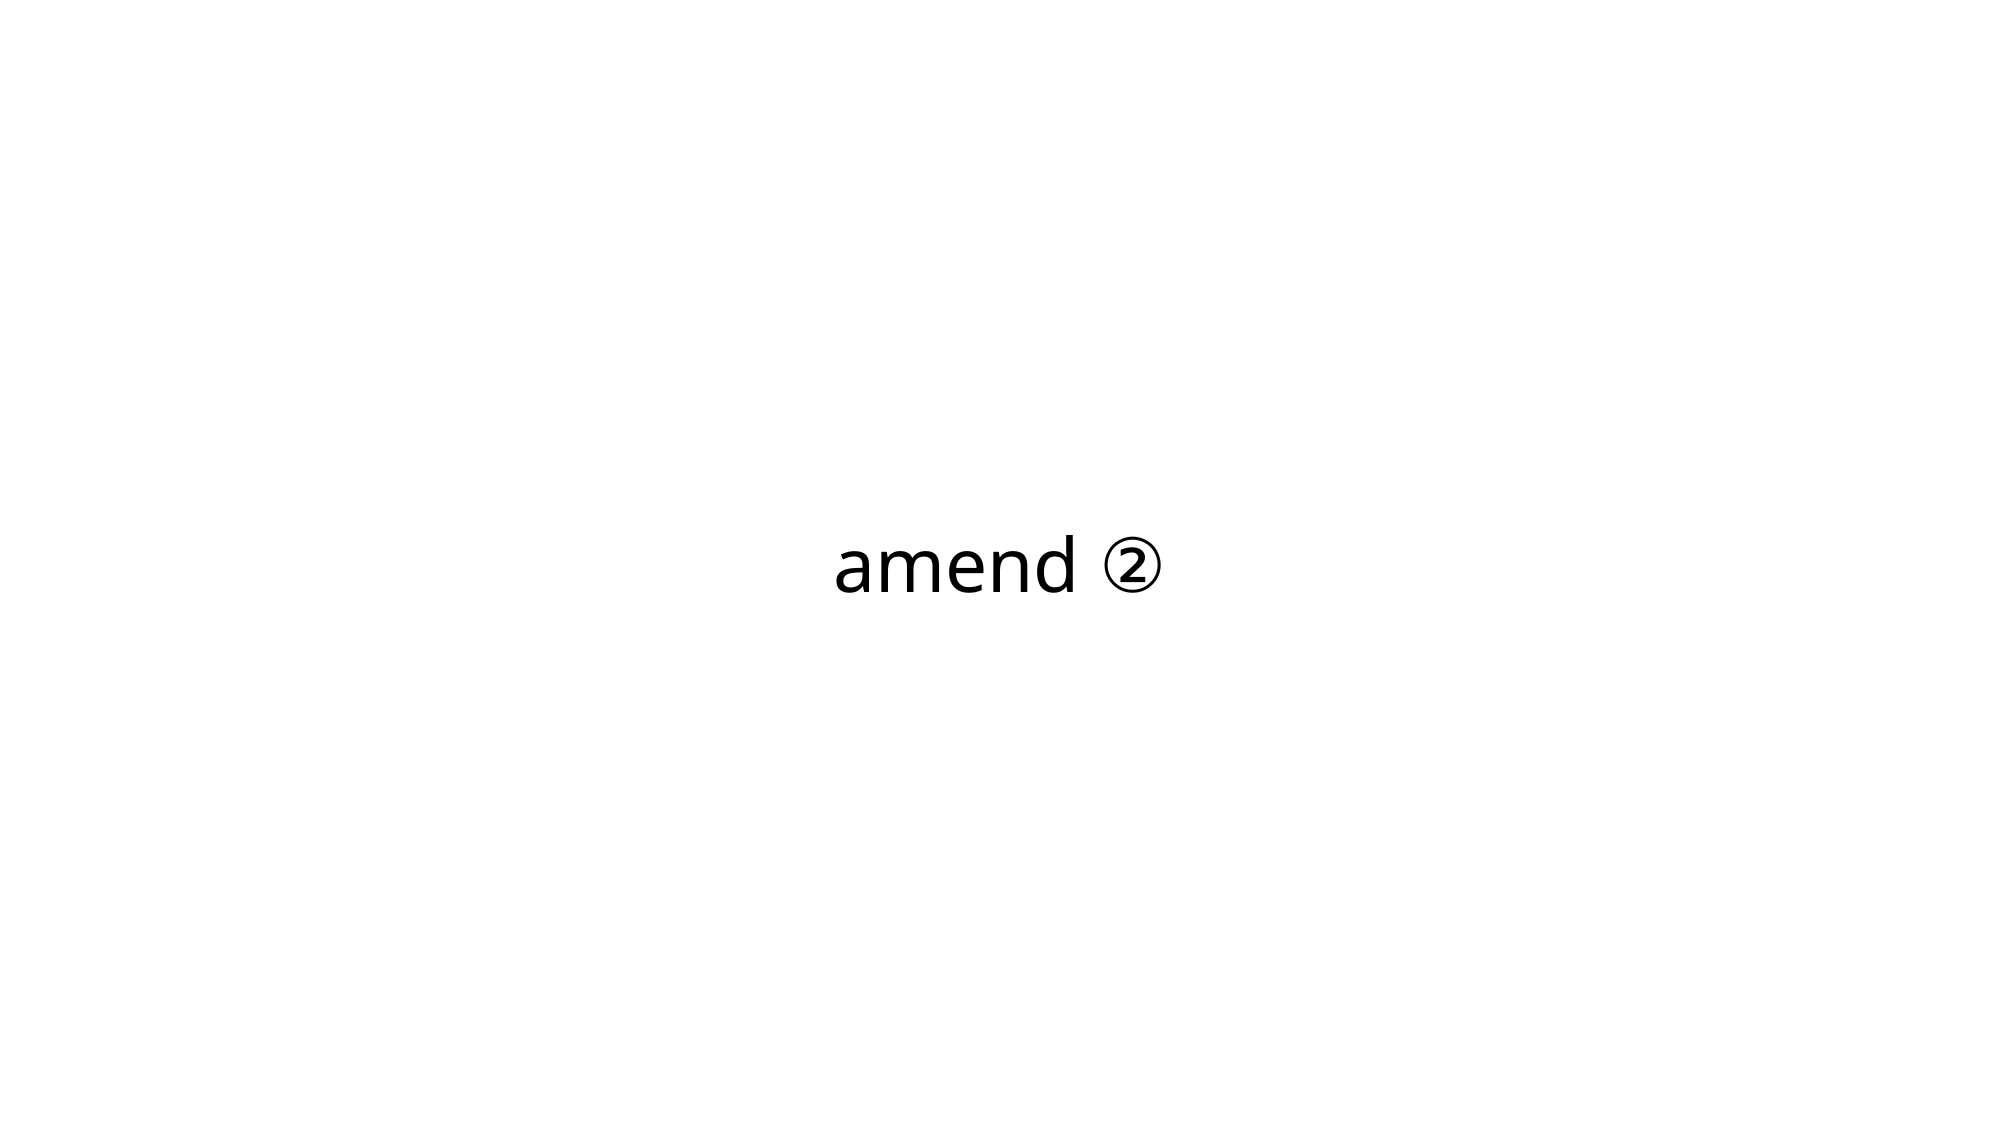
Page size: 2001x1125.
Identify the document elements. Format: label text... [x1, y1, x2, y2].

text_box amend ② [818, 510, 1182, 615]
